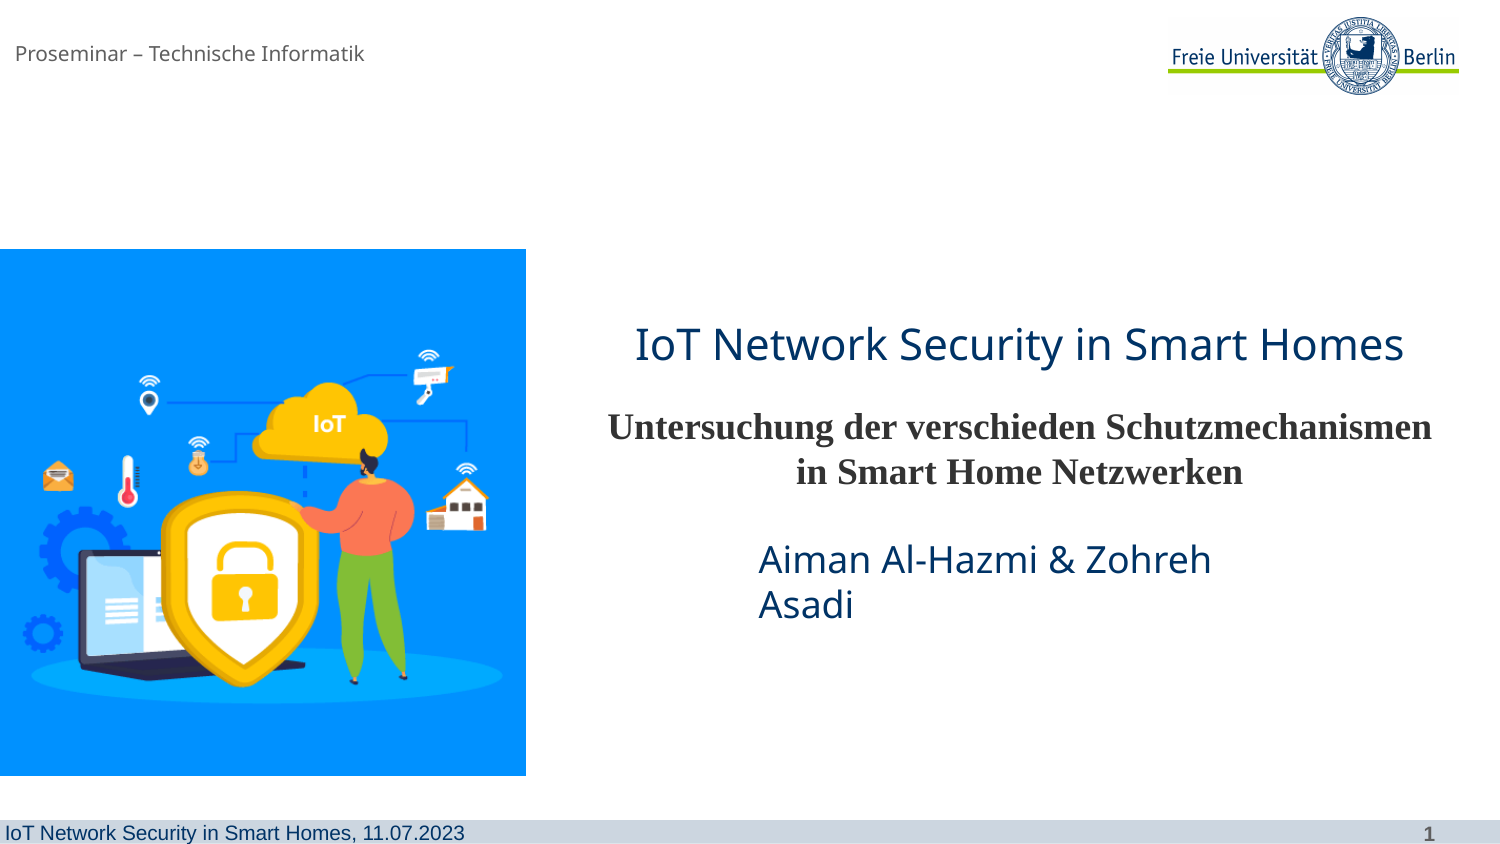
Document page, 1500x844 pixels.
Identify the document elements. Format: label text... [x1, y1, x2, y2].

text_box IoT Network Security in Smart Homes, 11.07.2023 [0, 811, 967, 844]
text_box Proseminar – Technische Informatik [0, 33, 628, 73]
picture [0, 248, 526, 776]
picture [1168, 17, 1459, 95]
title IoT Network Security in Smart Homes [529, 315, 1500, 370]
text_box Untersuchung der verschieden Schutzmechanismen in Smart Home Netzwerken [529, 394, 1500, 500]
text_box Aiman Al-Hazmi & Zohreh Asadi [744, 528, 1311, 634]
